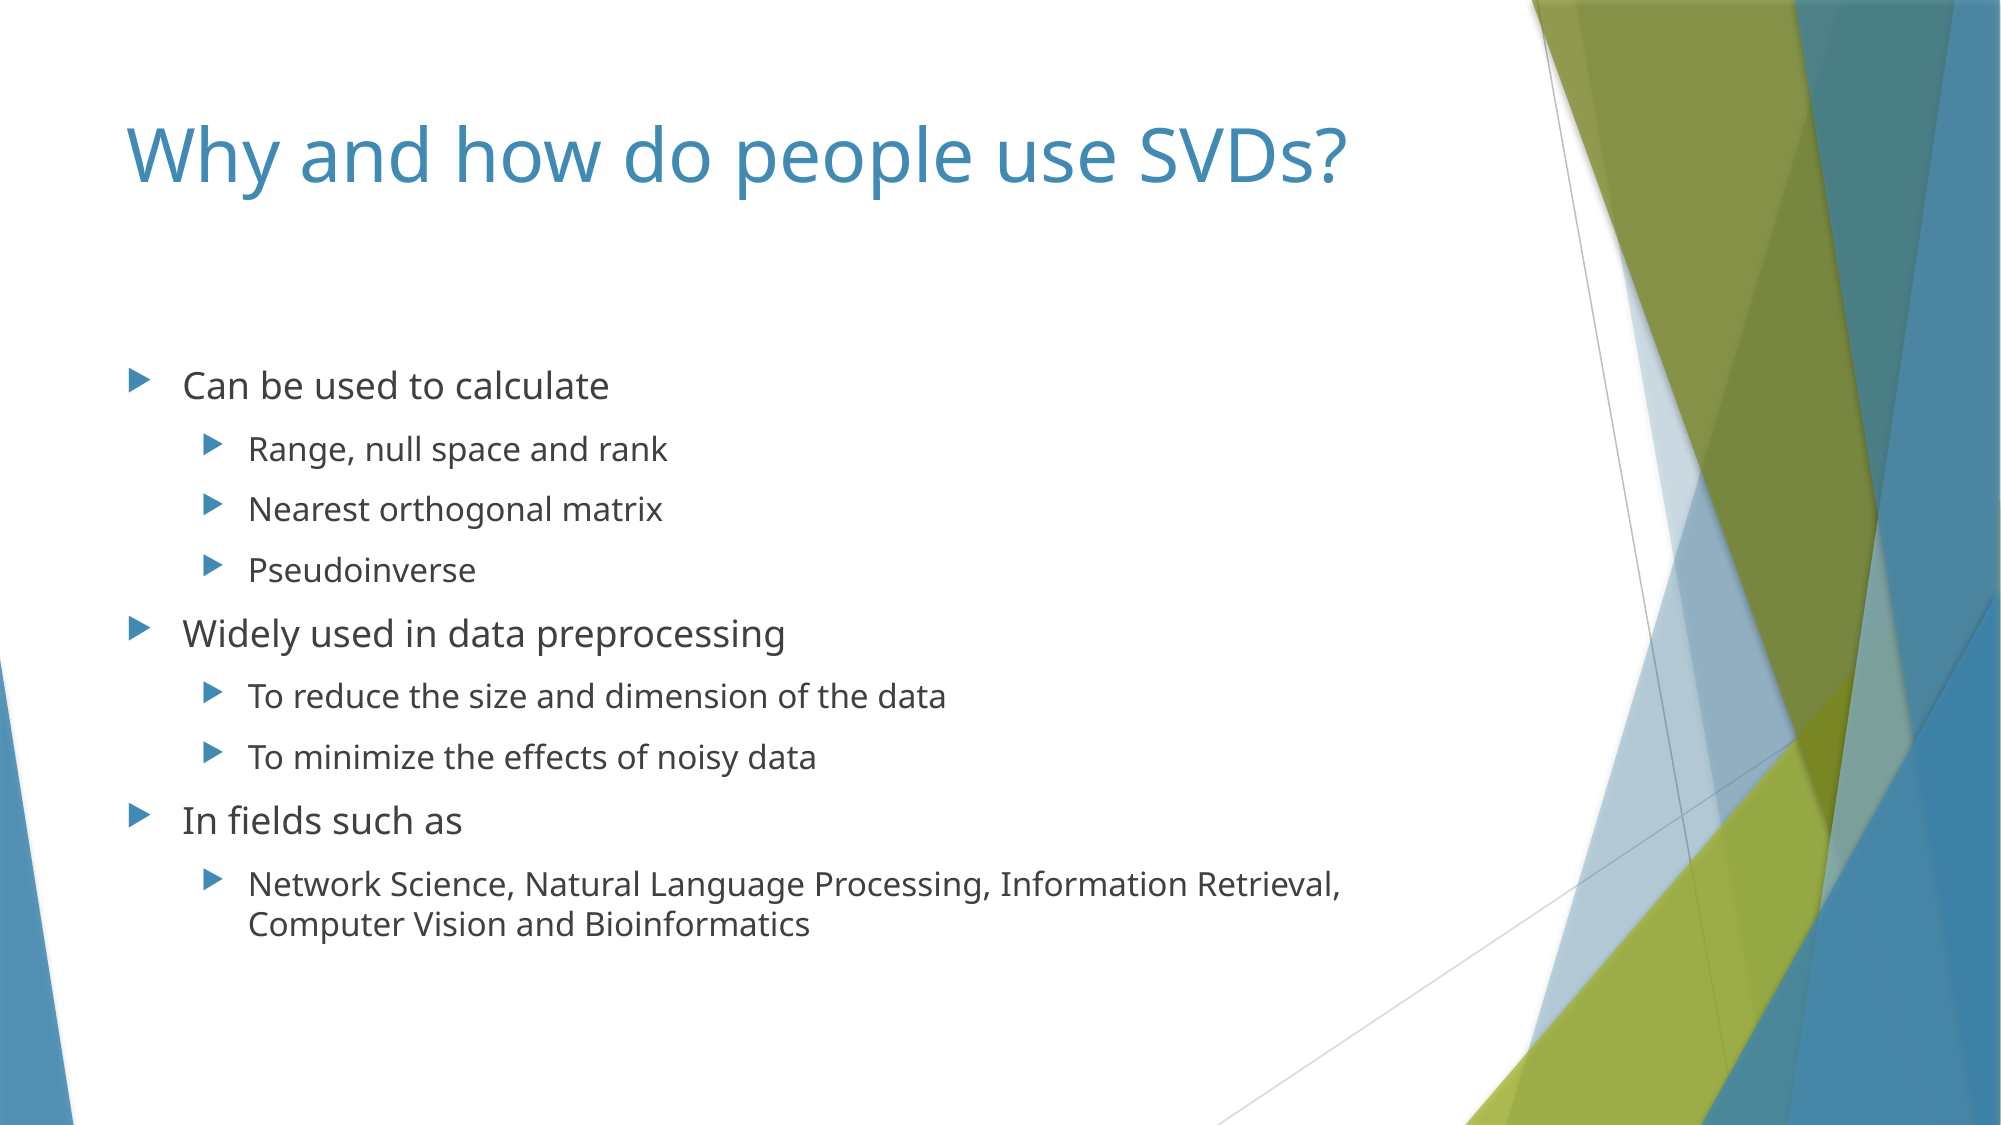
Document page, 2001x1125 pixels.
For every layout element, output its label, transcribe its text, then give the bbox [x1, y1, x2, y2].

title Why and how do people use SVDs? [111, 99, 1522, 317]
list Can be used to calculate Range, null space and rank Nearest orthogonal matrix Pseudoinverse Widely used in data preprocessing To reduce the size and dimension of the data To minimize the effects of noisy data In fields such as Network Science, Natural Language Processing, Information Retrieval, Computer Vision and Bioinformatics [111, 354, 1522, 992]
